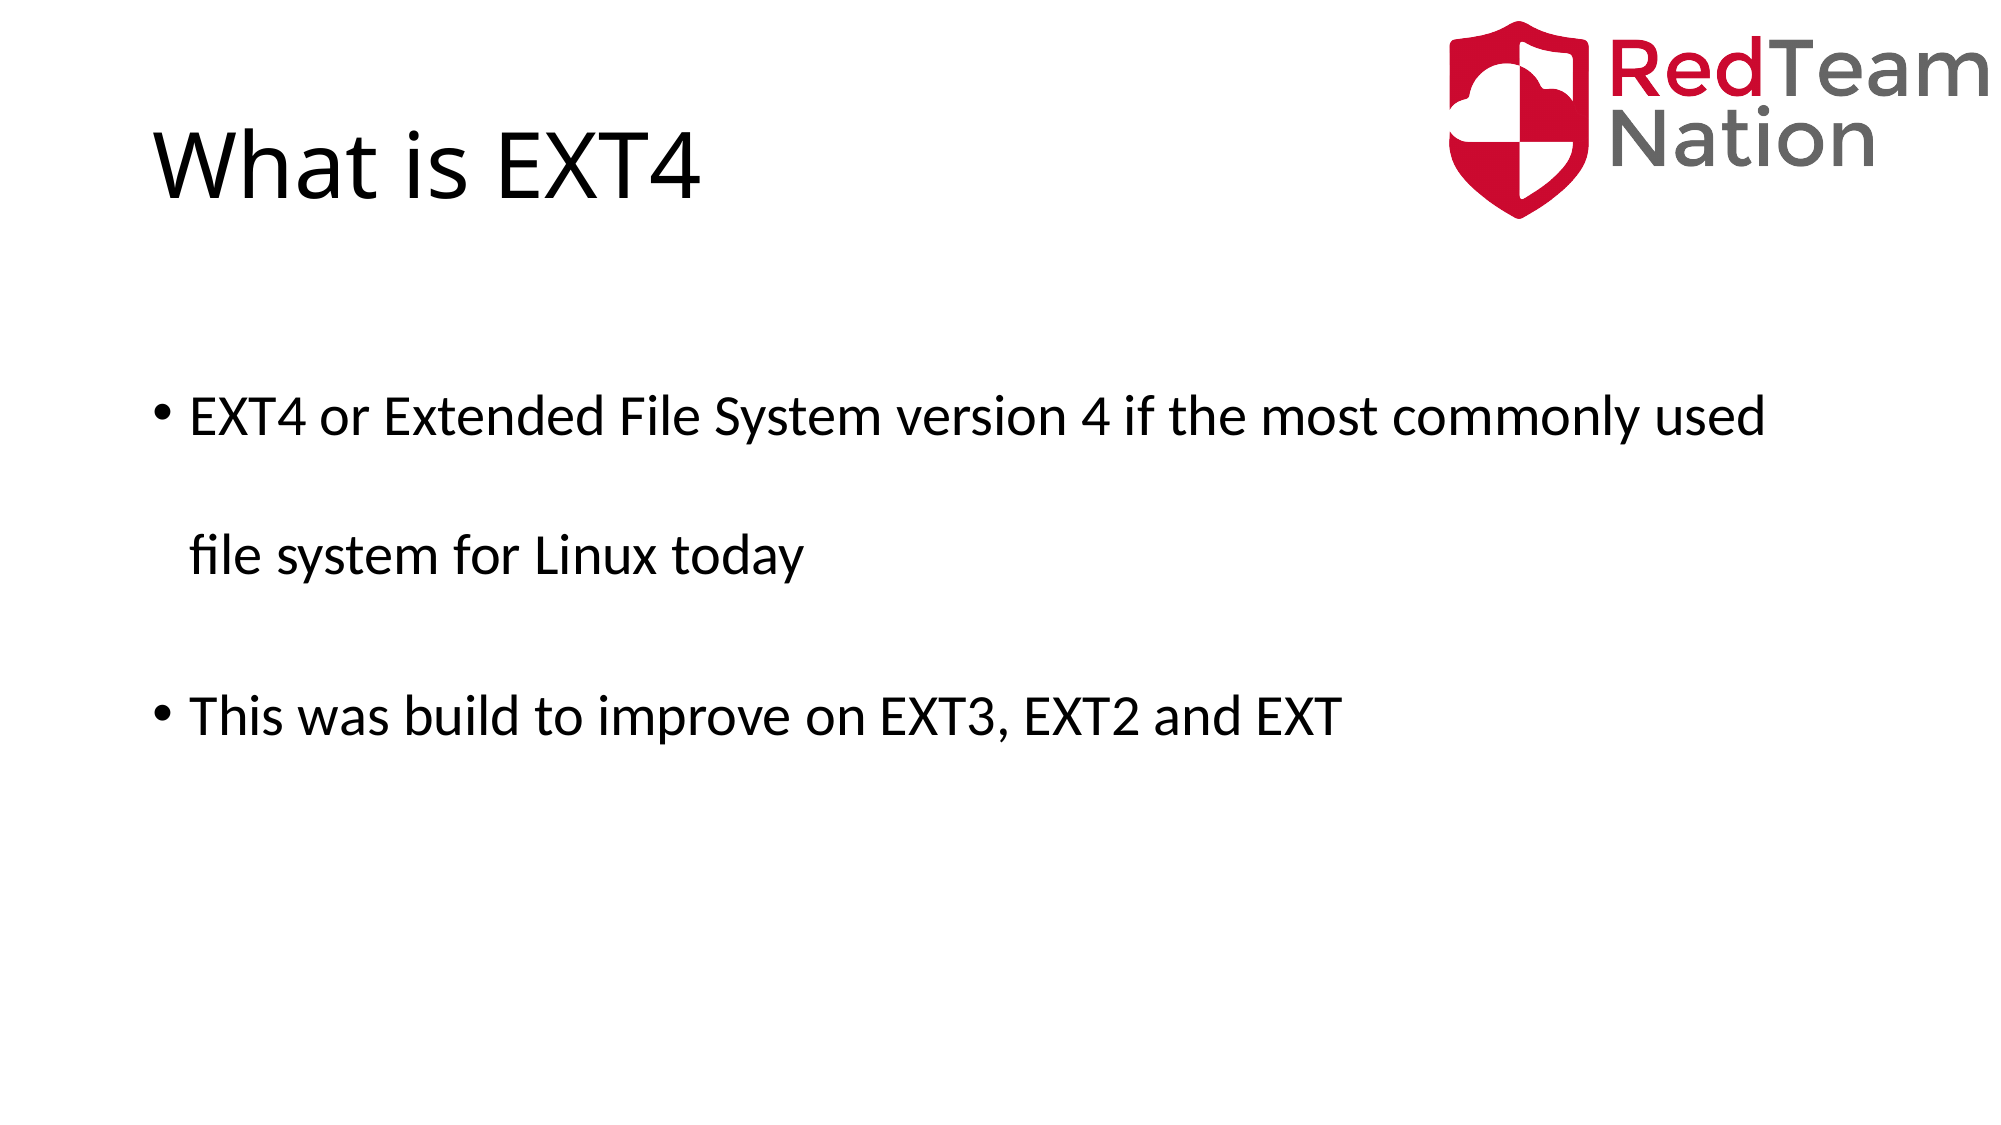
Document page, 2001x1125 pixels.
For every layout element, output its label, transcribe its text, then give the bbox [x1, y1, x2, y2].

picture [1449, 21, 1988, 220]
list EXT4 or Extended File System version 4 if the most commonly used file system for Linux today This was build to improve on EXT3, EXT2 and EXT [137, 299, 1863, 1014]
title What is EXT4 [137, 59, 1863, 278]
